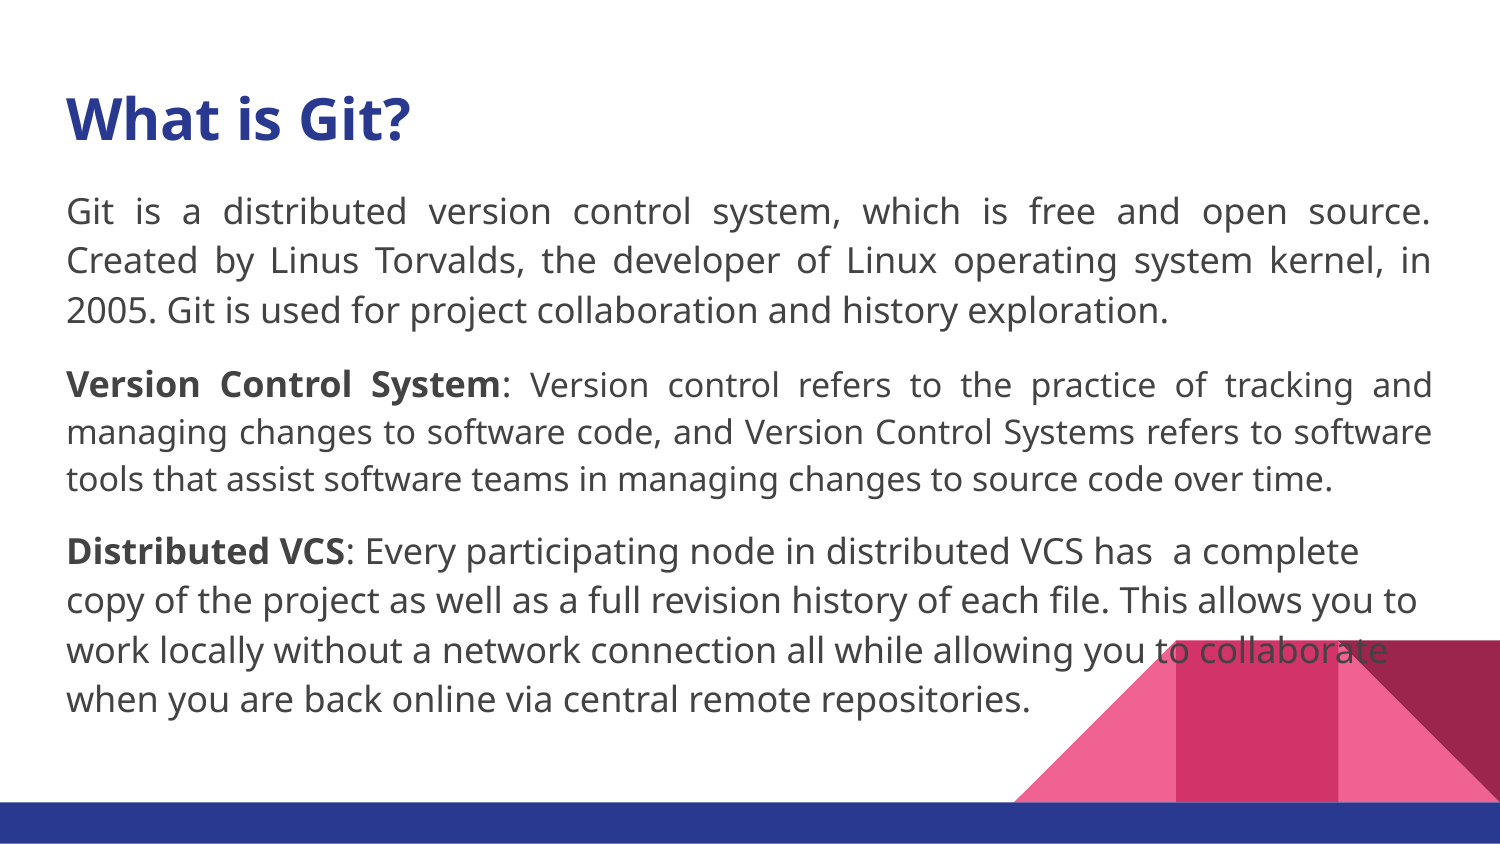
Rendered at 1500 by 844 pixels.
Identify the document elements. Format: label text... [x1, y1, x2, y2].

title What is Git? [51, 67, 1449, 167]
list Git is a distributed version control system, which is free and open source. Created by Linus Torvalds, the developer of Linux operating system kernel, in 2005. Git is used for project collaboration and history exploration. Version Control System: Version control refers to the practice of tracking and managing changes to software code, and Version Control Systems refers to software tools that assist software teams in managing changes to source code over time. Distributed VCS: Every participating node in distributed VCS has a complete copy of the project as well as a full revision history of each file. This allows you to work locally without a network connection all while allowing you to collaborate when you are back online via central remote repositories. [51, 167, 1449, 746]
